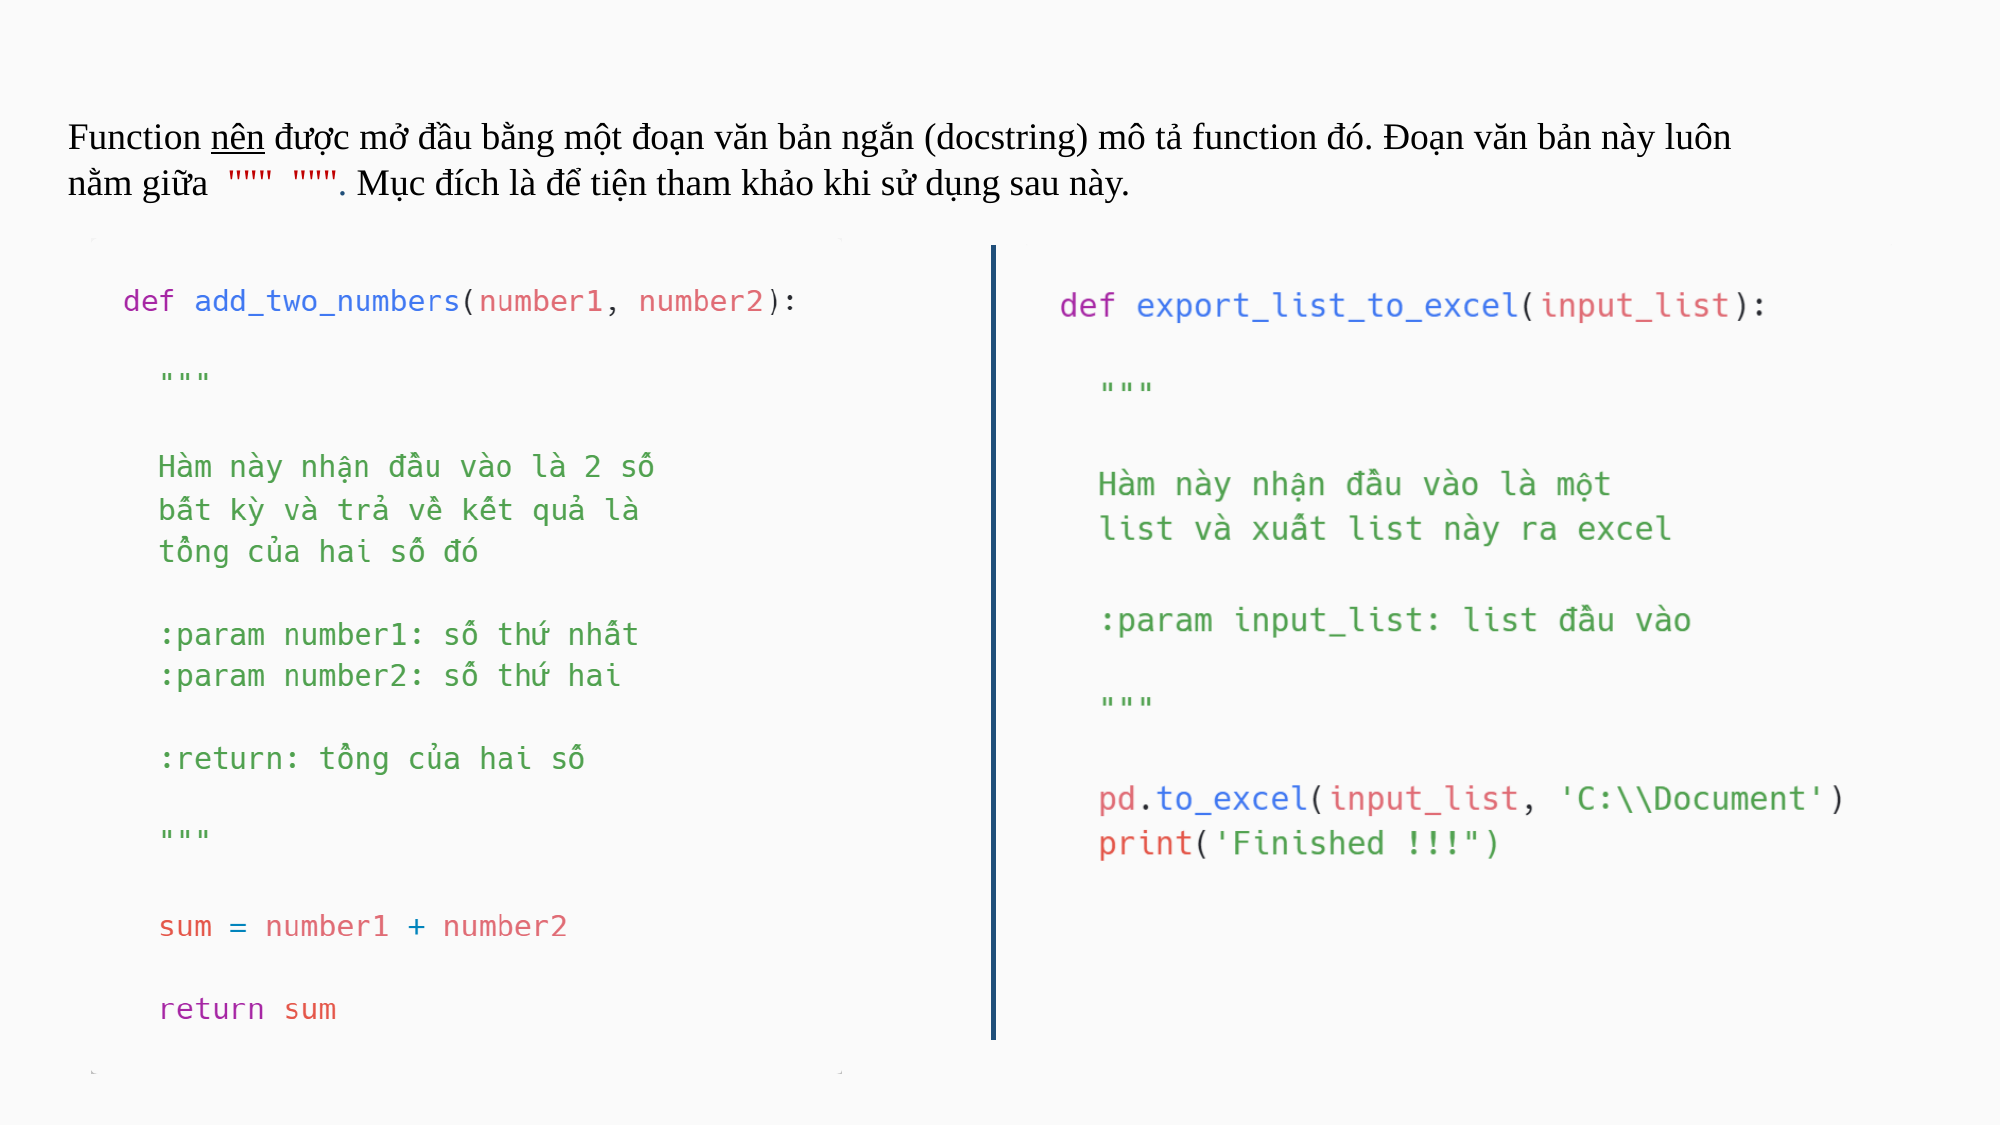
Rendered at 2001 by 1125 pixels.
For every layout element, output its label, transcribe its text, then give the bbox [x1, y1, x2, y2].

picture [91, 238, 842, 1074]
picture [1026, 244, 1892, 904]
text_box Function nên được mở đầu bằng một đoạn văn bản ngắn (docstring) mô tả function đó. Đoạn văn bản này luôn nằm giữa """ """. Mục đích là để tiện tham khảo khi sử dụng sau này. [53, 105, 1759, 210]
